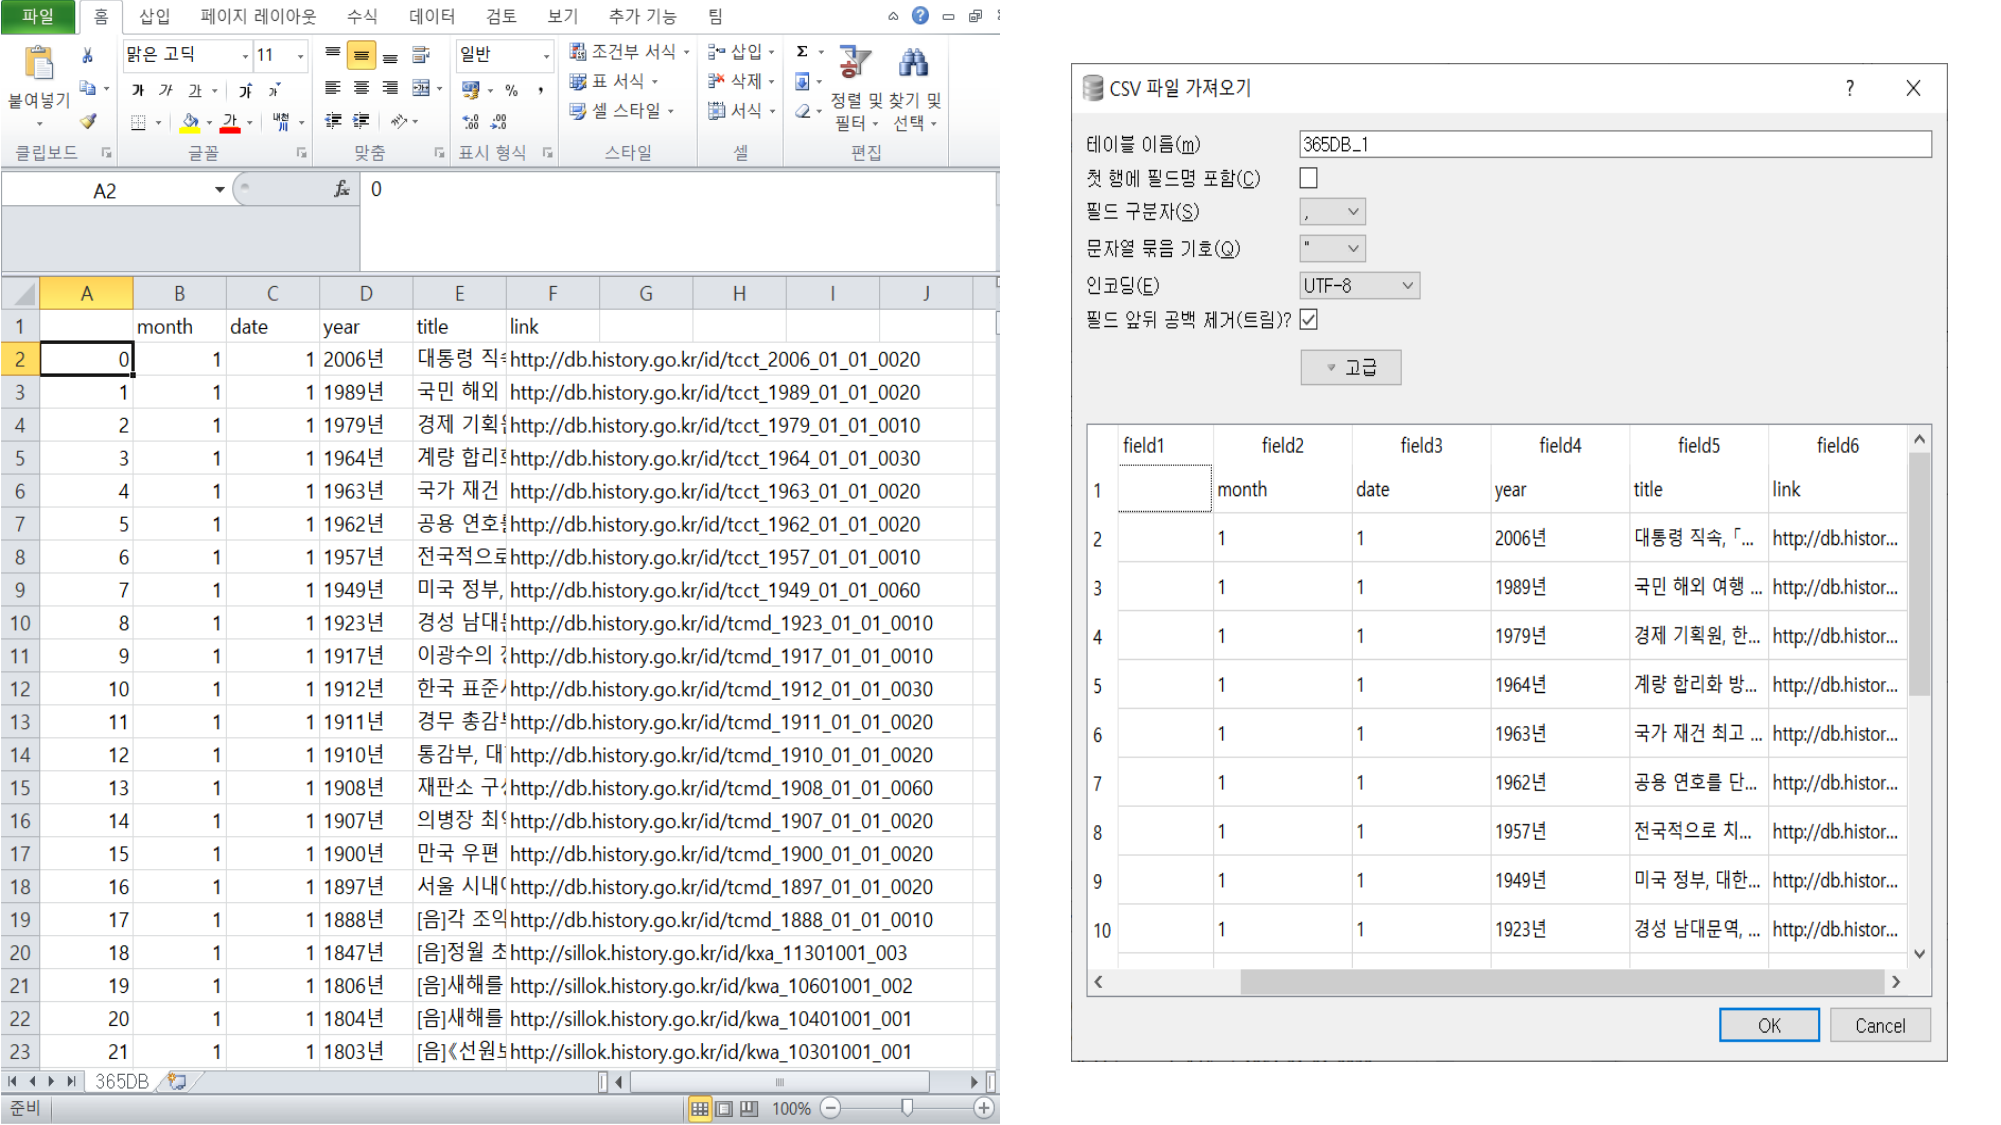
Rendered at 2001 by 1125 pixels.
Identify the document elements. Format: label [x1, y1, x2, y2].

picture [1070, 63, 1948, 1062]
picture [0, 0, 1000, 1125]
